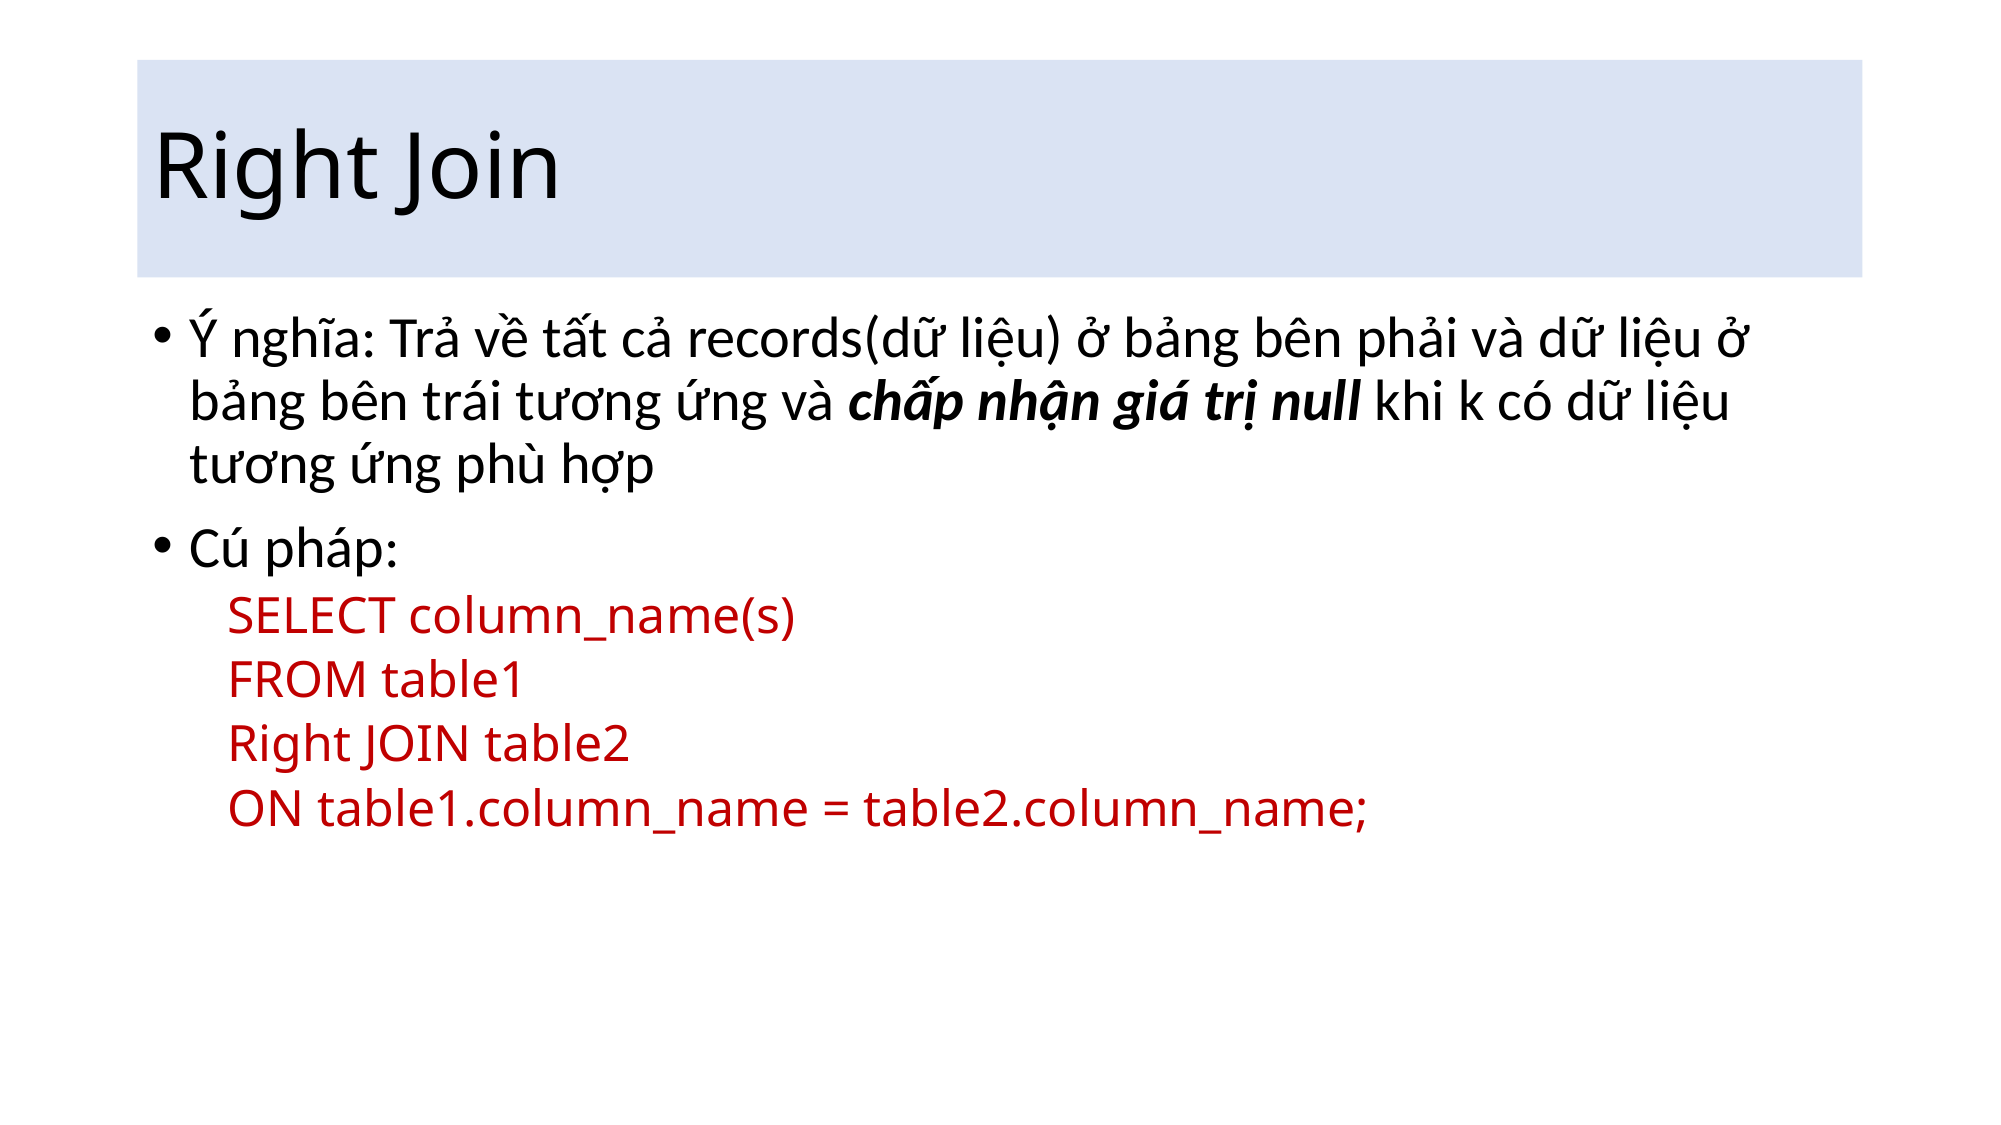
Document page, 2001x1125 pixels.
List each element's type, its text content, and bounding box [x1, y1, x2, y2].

list Ý nghĩa: Trả về tất cả records(dữ liệu) ở bảng bên phải và dữ liệu ở bảng bên trái tương ứng và chấp nhận giá trị null khi k có dữ liệu tương ứng phù hợp Cú pháp: SELECT column_name(s) FROM table1 Right JOIN table2 ON table1.column_name = table2.column_name; [137, 299, 1863, 1014]
title Right Join [137, 59, 1863, 278]
